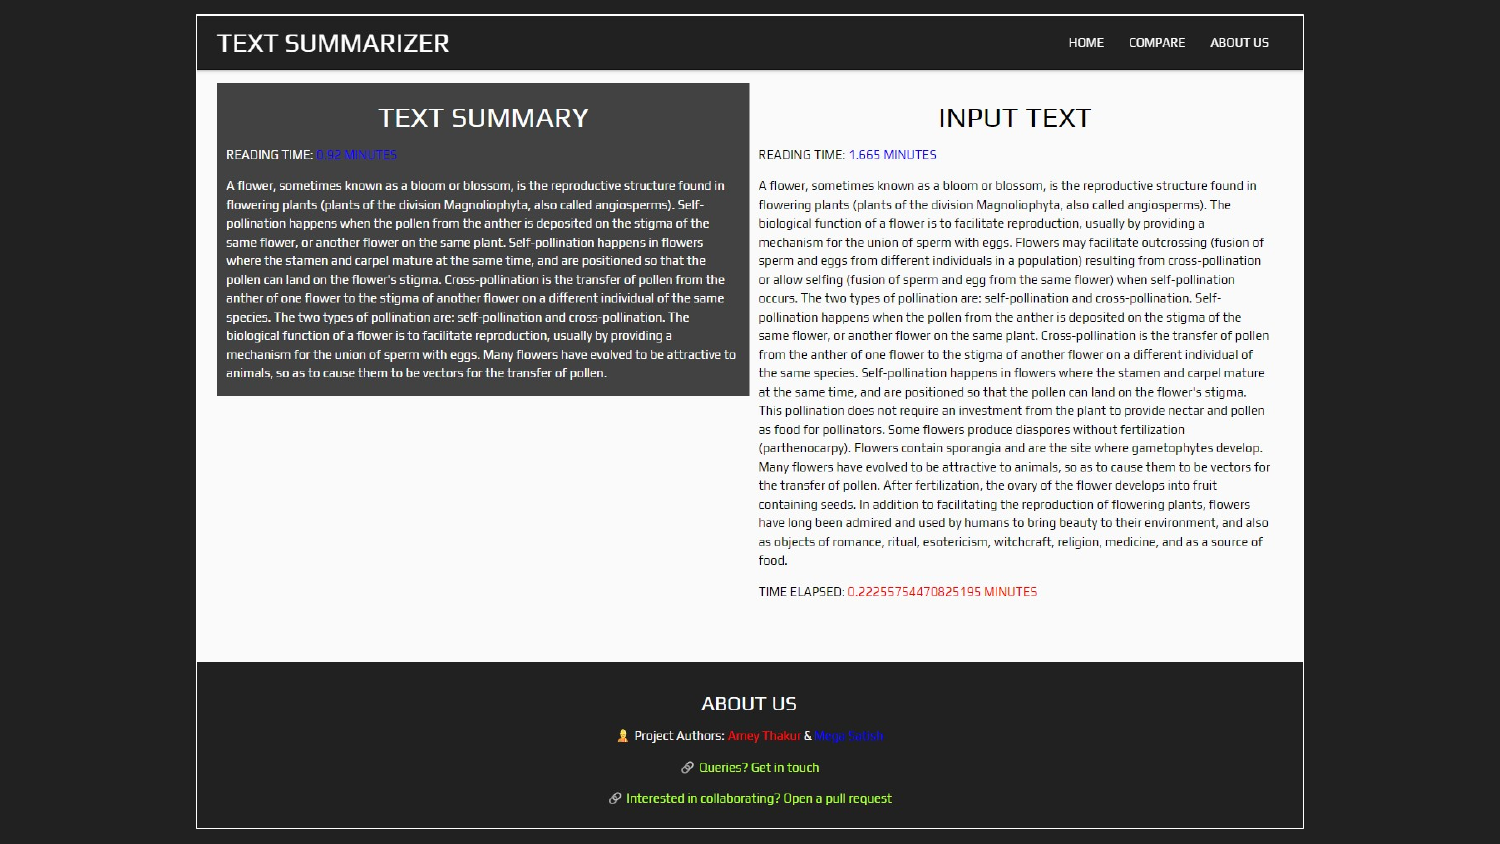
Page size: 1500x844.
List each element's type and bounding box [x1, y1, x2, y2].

picture [197, 15, 1303, 828]
